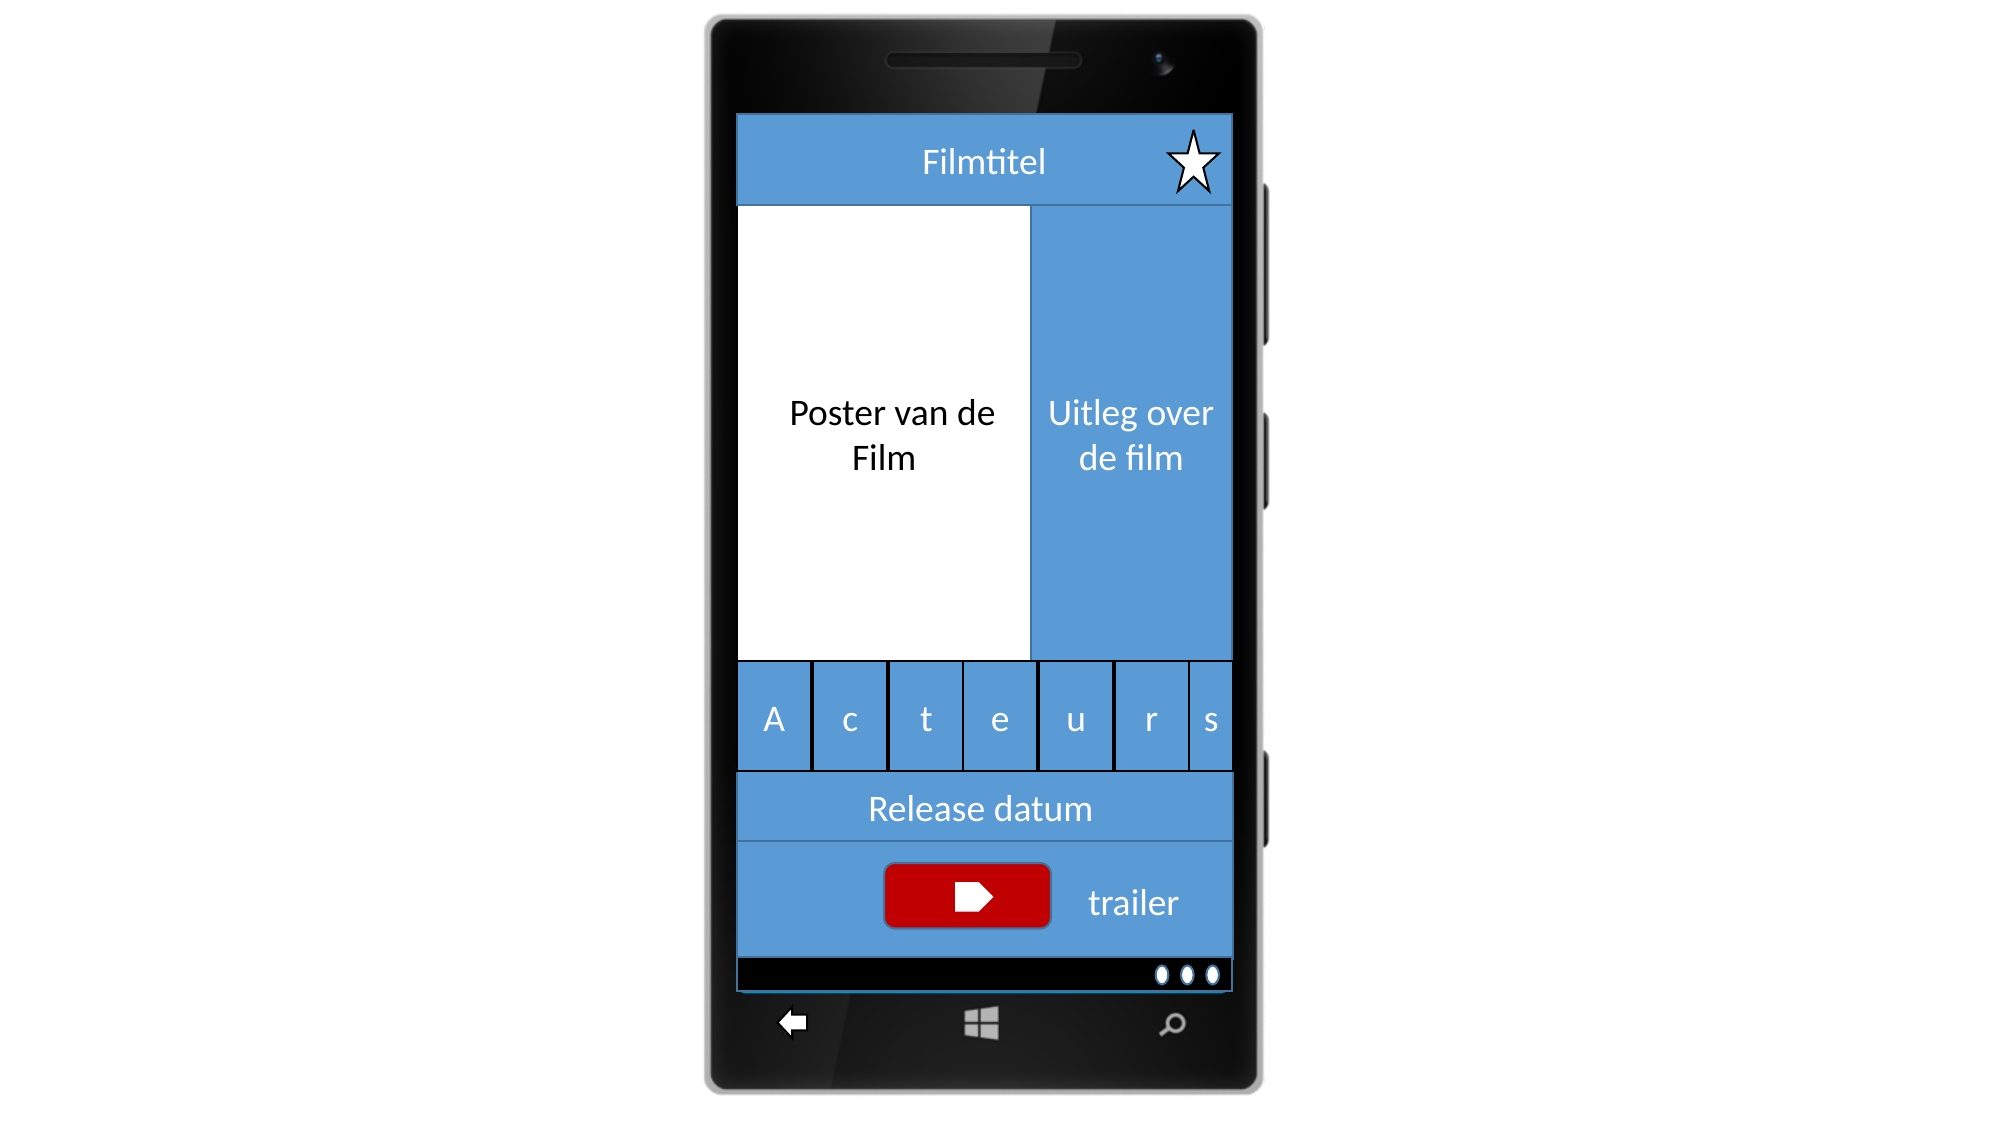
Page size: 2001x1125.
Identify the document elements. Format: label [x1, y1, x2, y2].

text_box [737, 956, 1232, 991]
text_box [436, 0, 1548, 1110]
